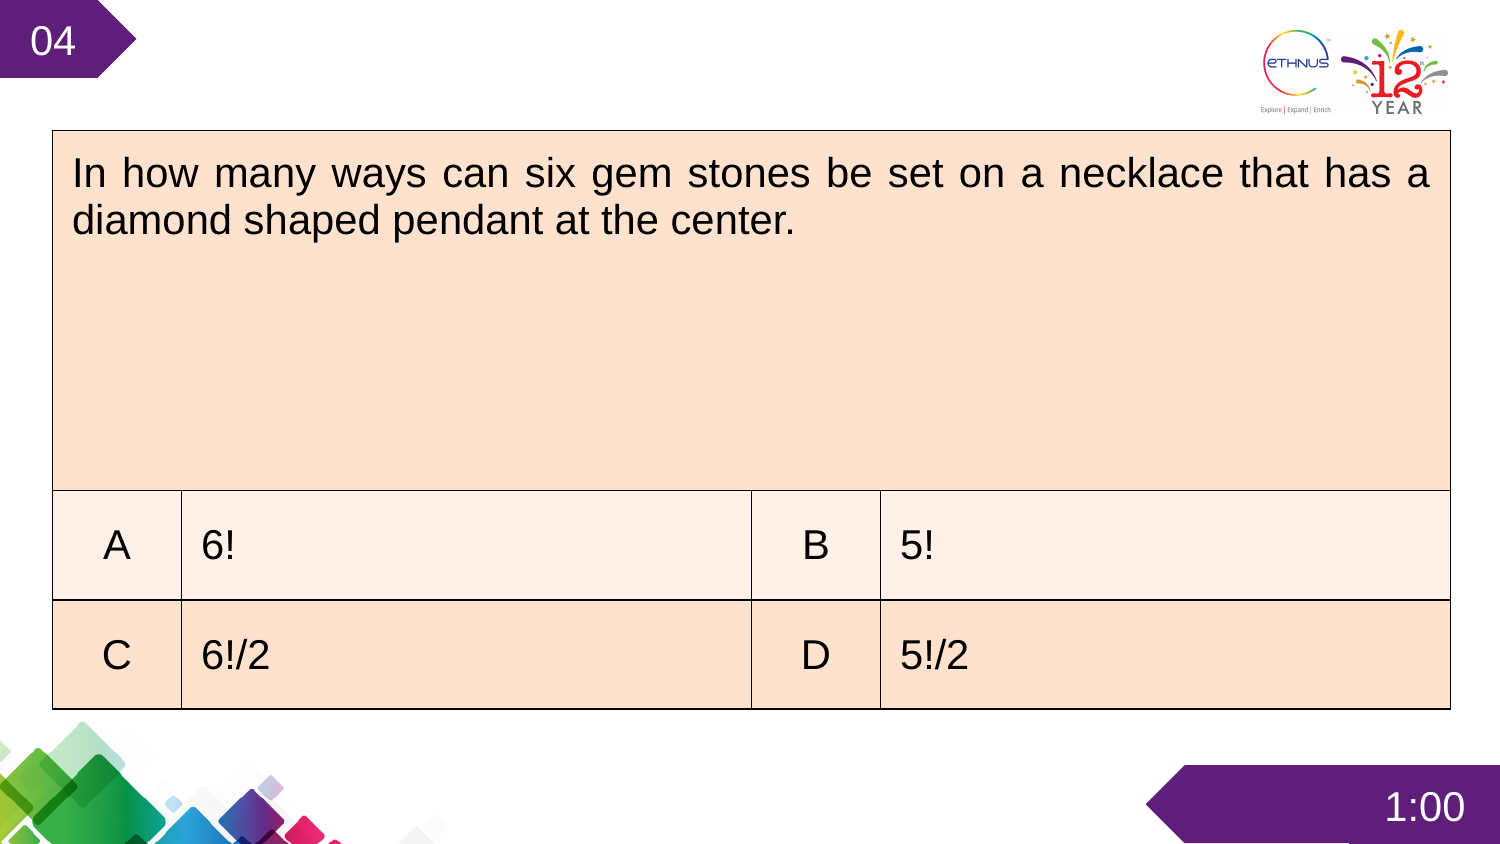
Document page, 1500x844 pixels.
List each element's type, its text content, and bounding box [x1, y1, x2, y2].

text_box 04 [0, 0, 137, 78]
table_cell C [53, 601, 181, 704]
picture [0, 706, 732, 844]
picture [1261, 29, 1448, 115]
table_cell 6! [182, 491, 751, 599]
table_cell 6!/2 [182, 601, 751, 708]
table_cell B [752, 491, 880, 599]
table_cell D [752, 601, 880, 708]
text_box 1:00 [1349, 765, 1500, 844]
table_cell 5! [881, 491, 1450, 599]
table_cell 5!/2 [881, 601, 1450, 708]
table_cell A [53, 491, 181, 599]
table_header In how many ways can six gem stones be set on a necklace that has a diamond shaped pendant at the center. [53, 131, 1450, 490]
text_box [1145, 765, 1349, 844]
